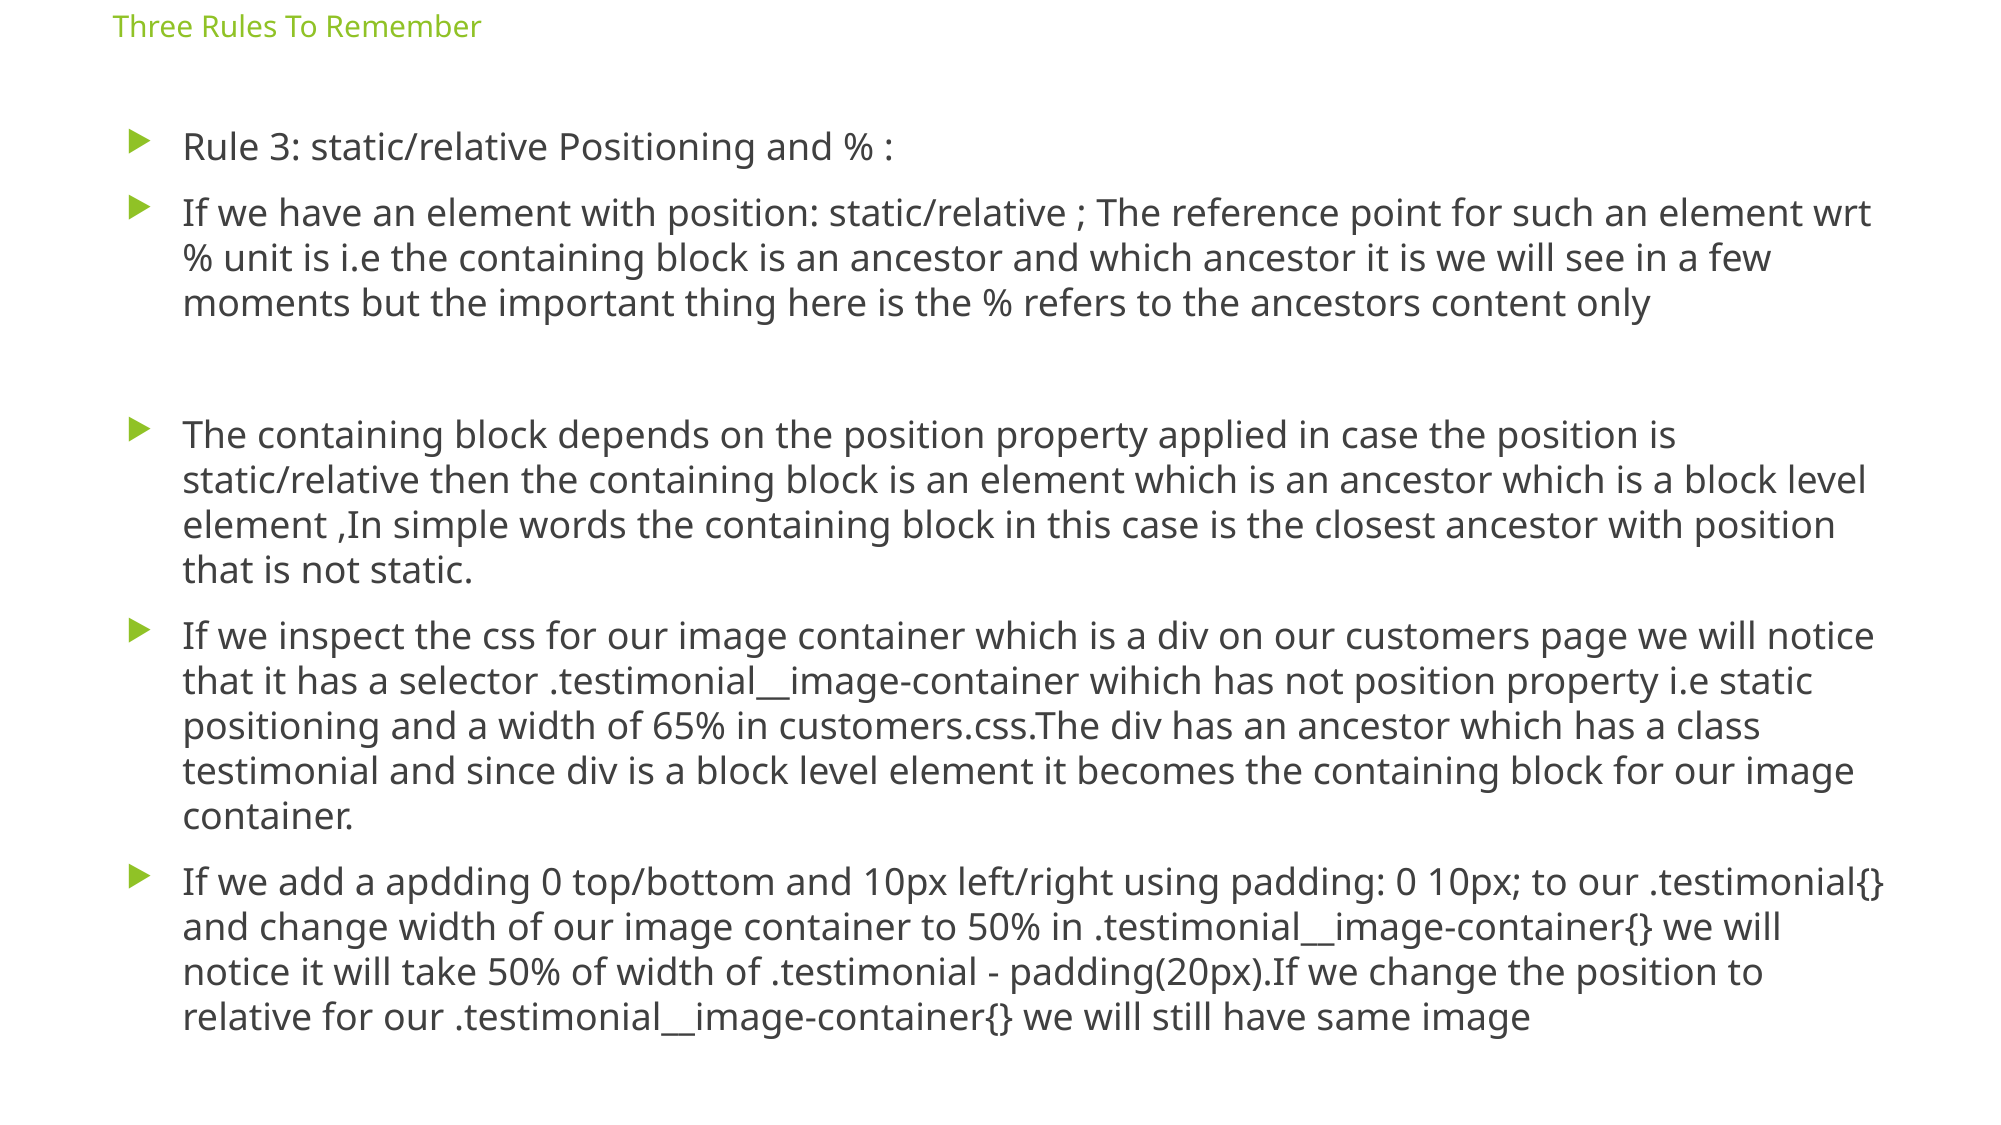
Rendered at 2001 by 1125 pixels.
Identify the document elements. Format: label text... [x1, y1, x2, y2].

list Rule 3: static/relative Positioning and % : If we have an element with position: static/relative ; The reference point for such an element wrt % unit is i.e the containing block is an ancestor and which ancestor it is we will see in a few moments but the important thing here is the % refers to the ancestors content only The containing block depends on the position property applied in case the position is static/relative then the containing block is an element which is an ancestor which is a block level element ,In simple words the containing block in this case is the closest ancestor with position that is not static. If we inspect the css for our image container which is a div on our customers page we will notice that it has a selector .testimonial__image-container wihich has not position property i.e static positioning and a width of 65% in customers.css.The div has an ancestor which has a class testimonial and since div is a block level element it becomes the containing block for our image container. If we add a apdding 0 top/bottom and 10px left/right using padding: 0 10px; to our .testimonial{} and change width of our image container to 50% in .testimonial__image-container{} we will notice it will take 50% of width of .testimonial - padding(20px).If we change the position to relative for our .testimonial__image-container{} we will still have same image [111, 115, 1903, 1071]
title Three Rules To Remember [97, 0, 1508, 88]
